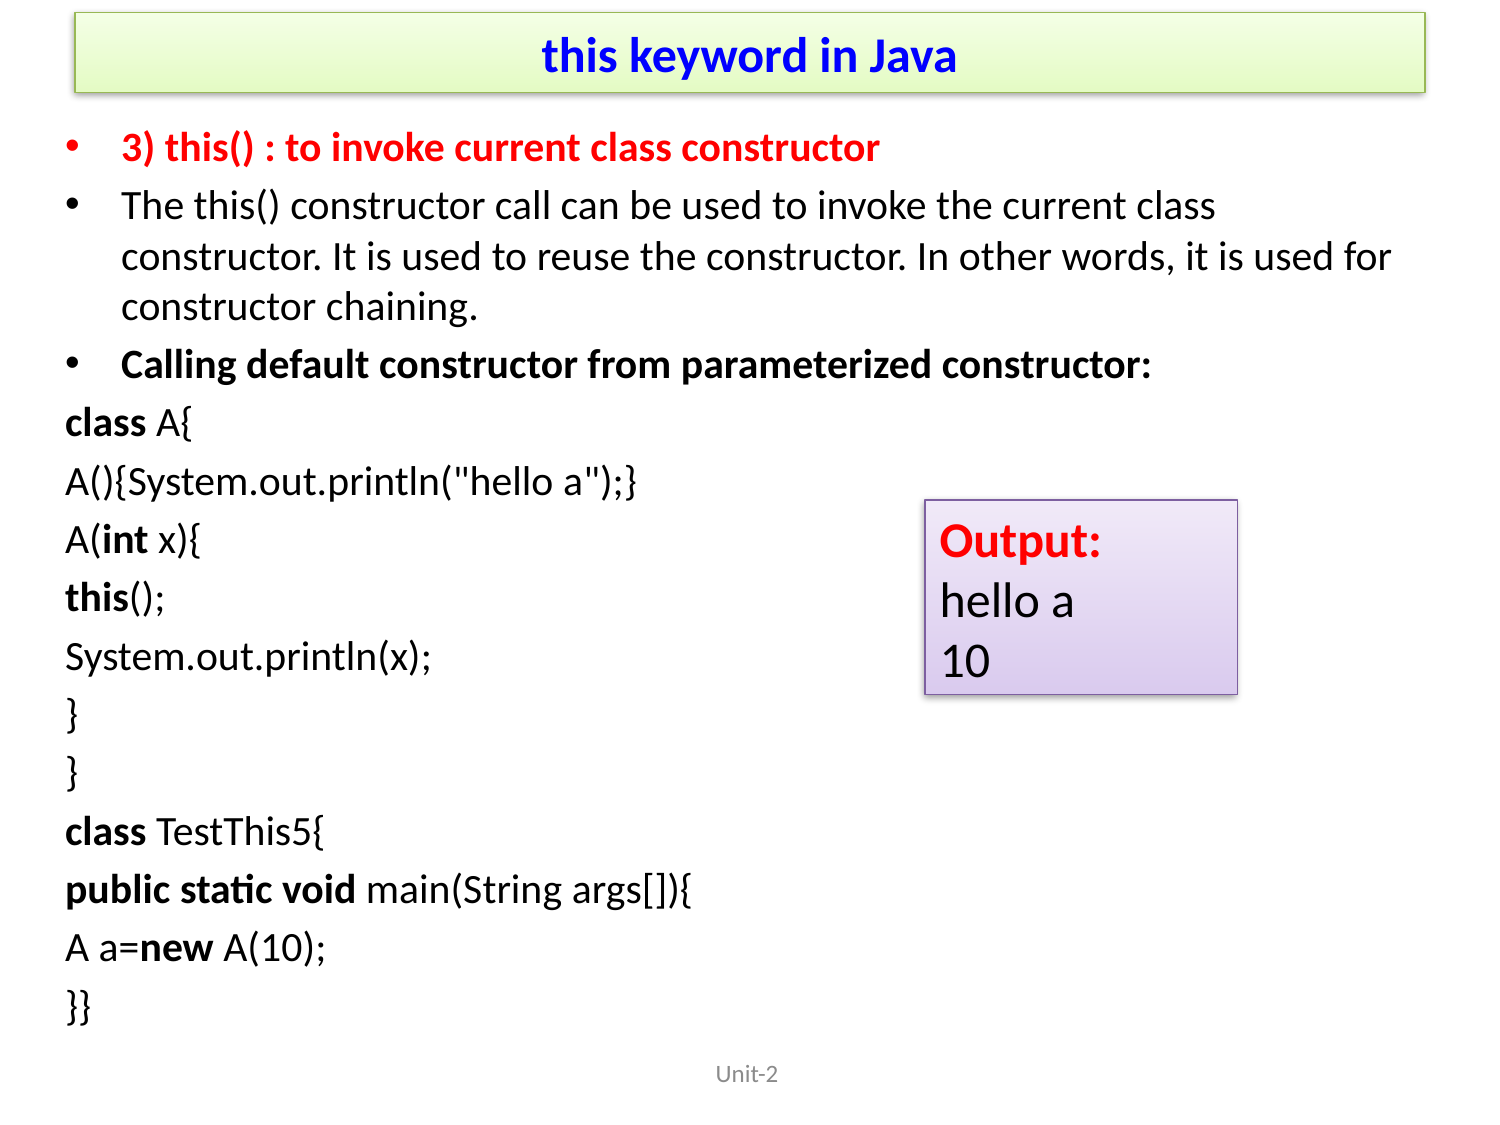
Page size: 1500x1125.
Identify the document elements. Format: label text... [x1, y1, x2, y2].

title this keyword in Java [74, 12, 1426, 93]
list 3) this() : to invoke current class constructor The this() constructor call can be used to invoke the current class constructor. It is used to reuse the constructor. In other words, it is used for constructor chaining. Calling default constructor from parameterized constructor: class A{ A(){System.out.println("hello a");} A(int x){ this(); System.out.println(x); } } class TestThis5{ public static void main(String args[]){ A a=new A(10); }} [50, 112, 1438, 1038]
text_box Output: hello a 10 [924, 499, 1238, 695]
footer Unit-2 [512, 1042, 988, 1103]
